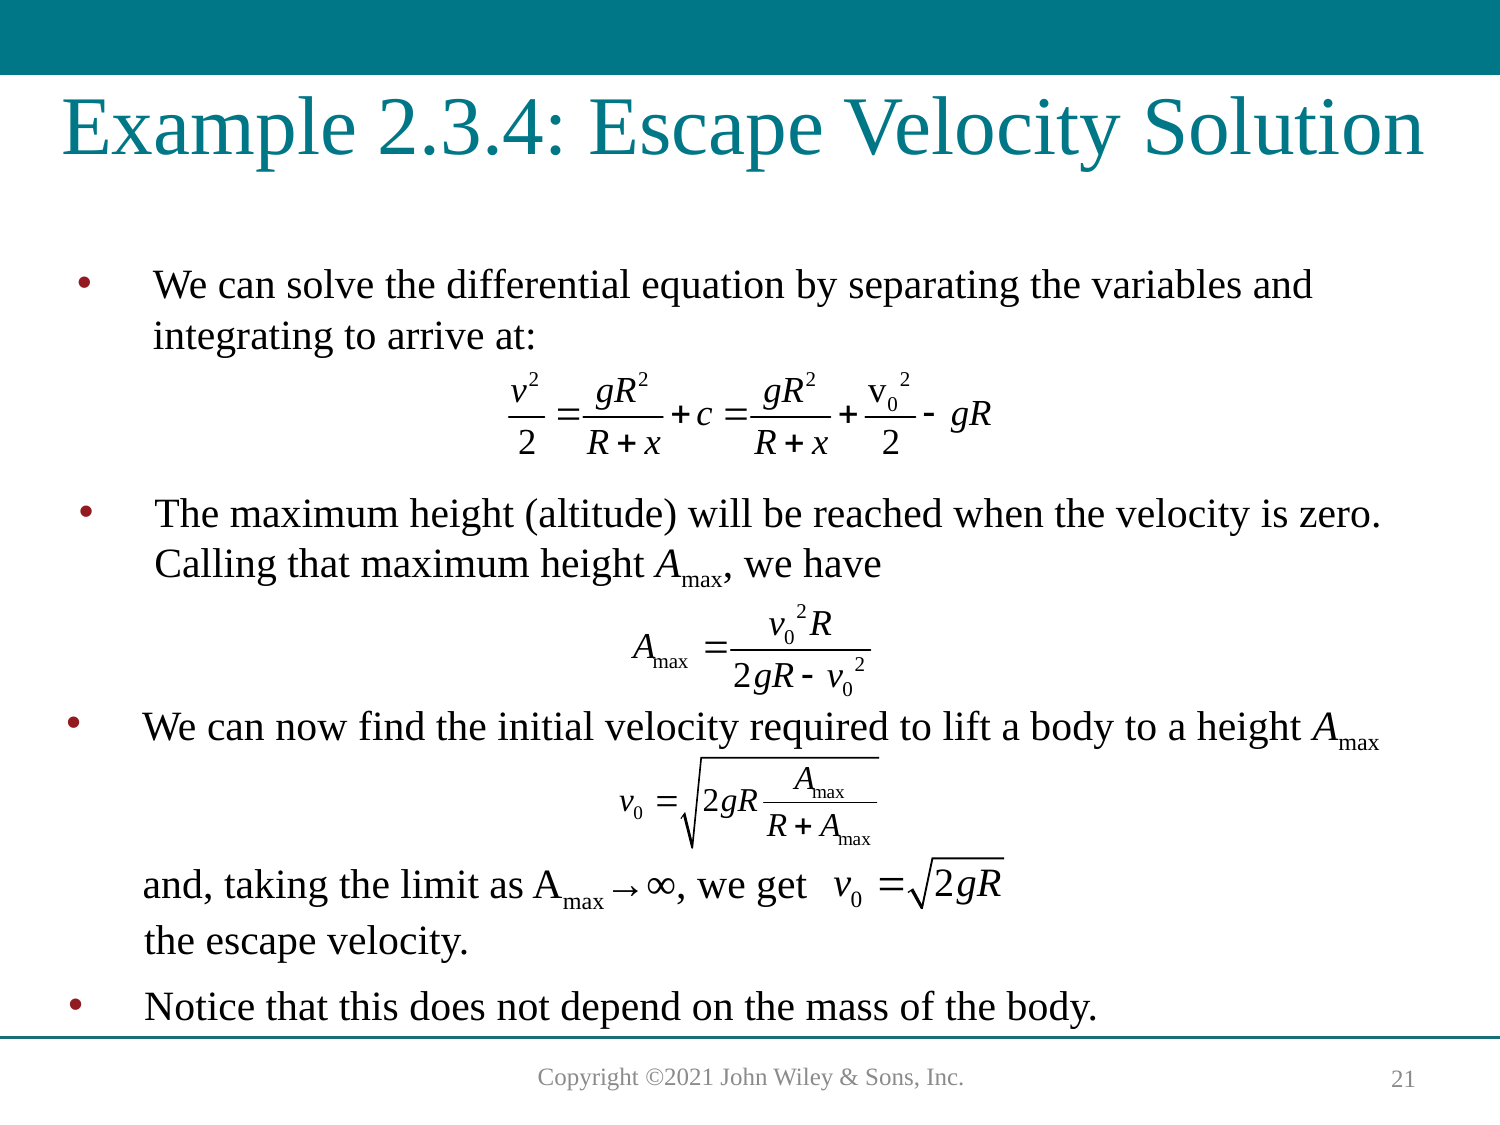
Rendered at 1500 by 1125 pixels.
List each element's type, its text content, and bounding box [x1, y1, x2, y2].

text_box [502, 361, 1000, 463]
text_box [624, 594, 878, 705]
list The maximum height (altitude) will be reached when the velocity is zero. Calling that maximum height Amax, we have [63, 478, 1461, 600]
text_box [614, 749, 887, 856]
list the escape velocity. Notice that this does not depend on the mass of the body. [53, 911, 1454, 1037]
list We can solve the differential equation by separating the variables and integrating to arrive at: [62, 249, 1463, 371]
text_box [827, 849, 1013, 917]
list and, taking the limit as Amax→∞, we get [127, 850, 827, 911]
list We can now find the initial velocity required to lift a body to a height Amax [51, 692, 1449, 766]
title Example 2.3.4: Escape Velocity Solution [46, 75, 1447, 250]
